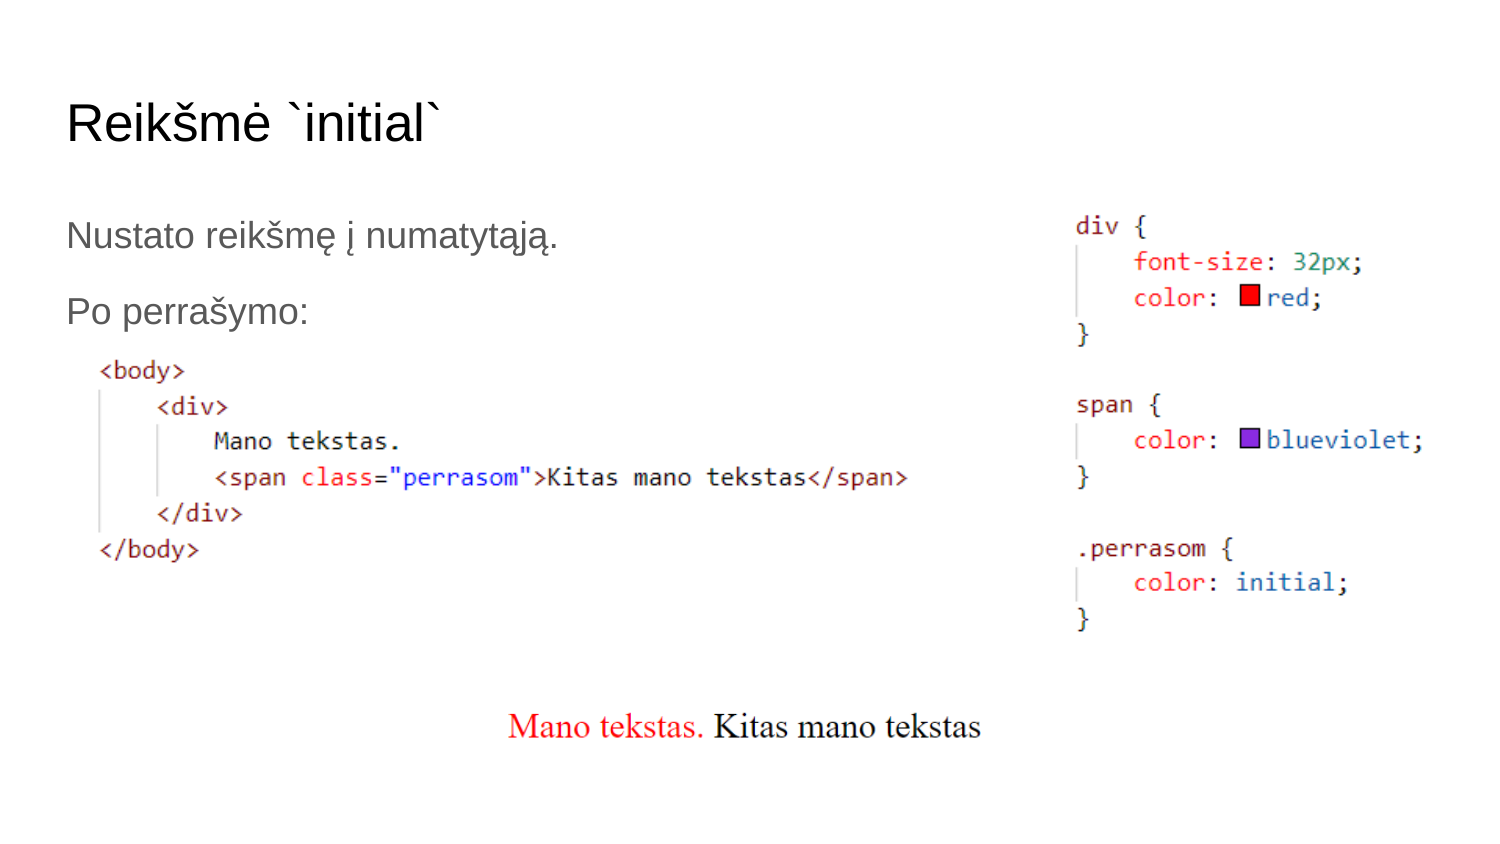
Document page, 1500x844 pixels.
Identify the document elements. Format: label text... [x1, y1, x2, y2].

picture [507, 704, 992, 750]
picture [1068, 202, 1432, 641]
title Reikšmė `initial` [51, 72, 1449, 167]
list Nustato reikšmę į numatytąją. Po perrašymo: [51, 189, 1449, 750]
picture [94, 357, 914, 573]
